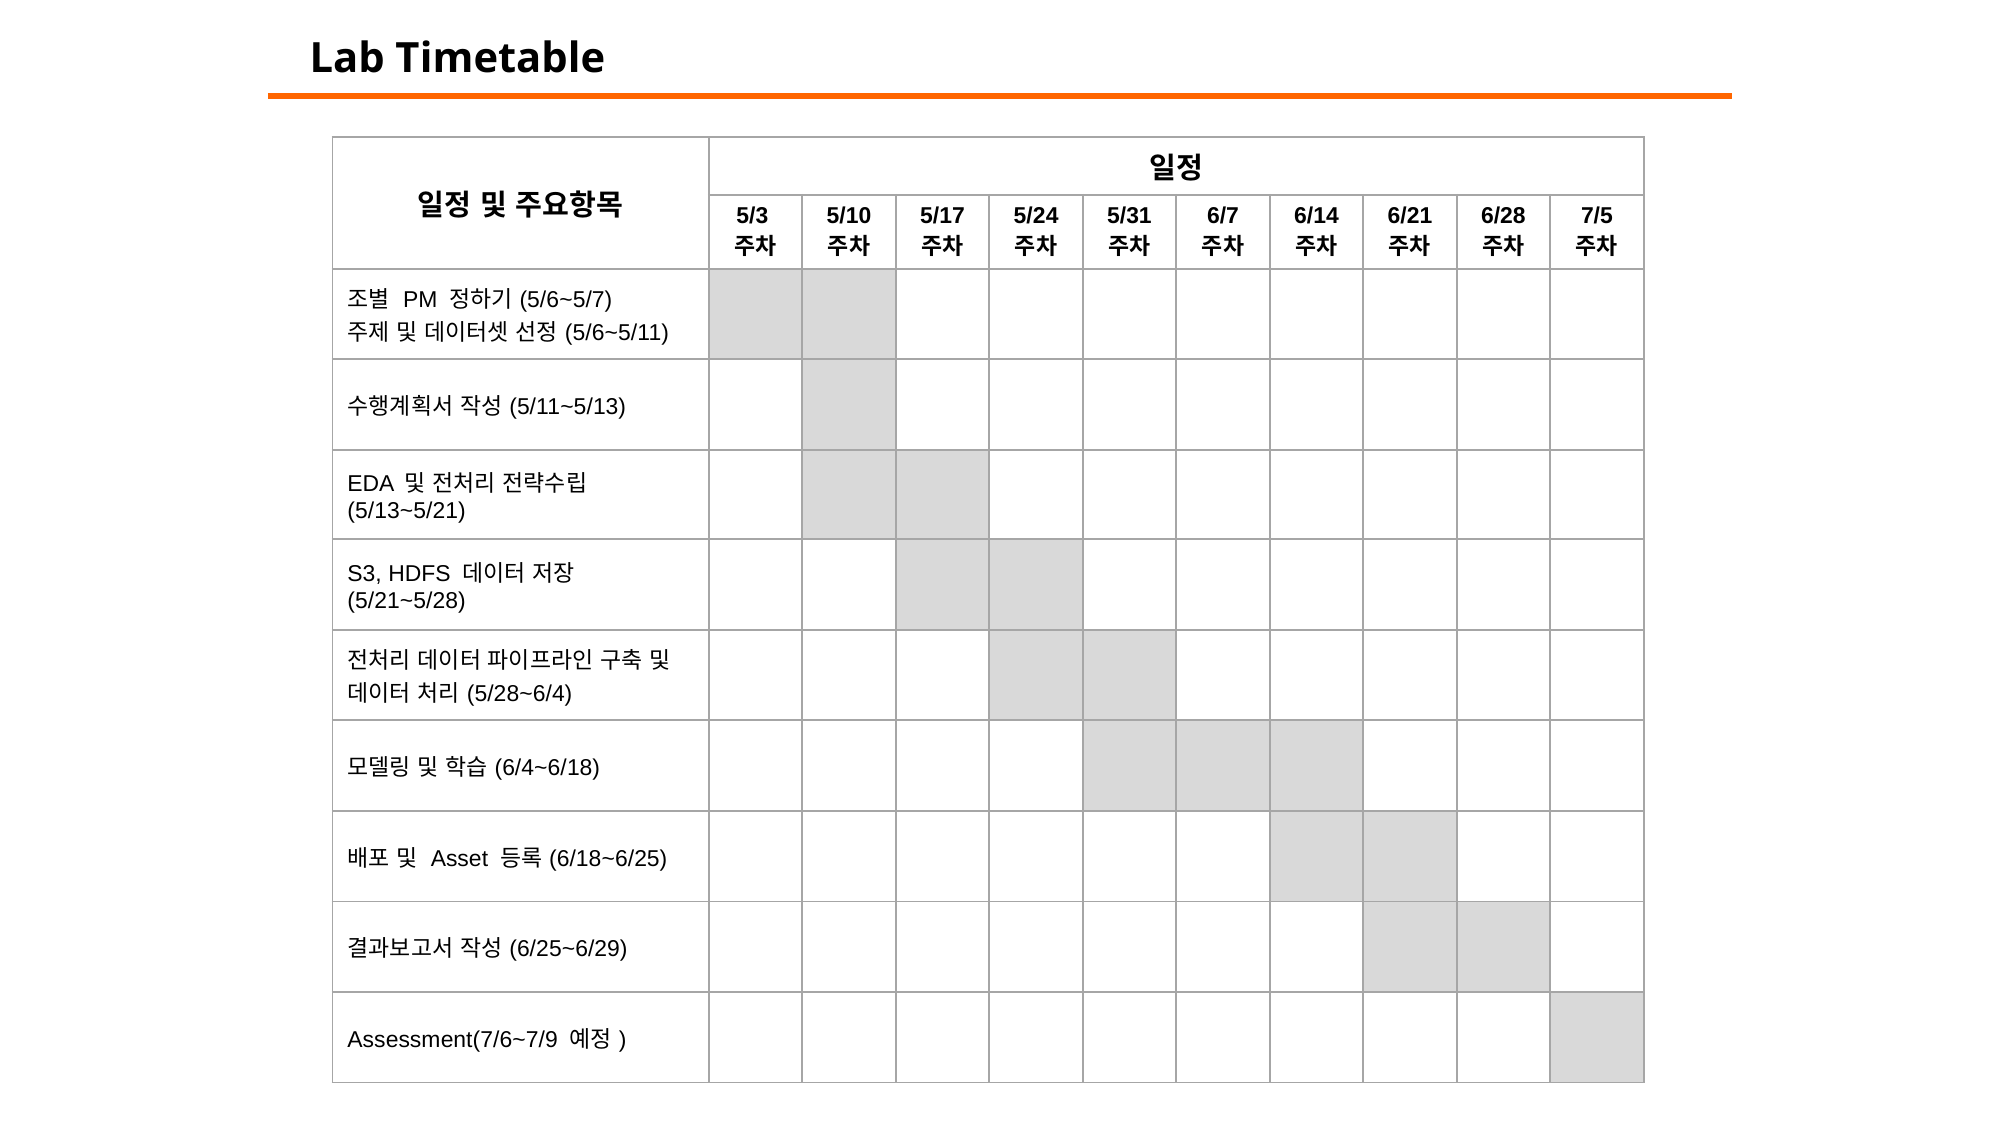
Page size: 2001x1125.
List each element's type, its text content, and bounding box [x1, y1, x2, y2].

table_cell 5/24 주차 [990, 196, 1082, 268]
table_cell [897, 540, 988, 629]
table_cell [803, 360, 895, 449]
table_cell [1271, 812, 1362, 901]
table_cell [1084, 631, 1175, 719]
table_cell [1271, 993, 1362, 1082]
table_cell [1458, 993, 1549, 1082]
table_cell [710, 540, 801, 629]
table_cell [1551, 540, 1643, 629]
table_cell [1177, 631, 1269, 719]
table_cell [1177, 902, 1269, 991]
table_header 일정 및 주요항목 [333, 138, 708, 268]
table_cell 조별 PM 정하기(5/6~5/7) 주제 및 데이터셋 선정(5/6~5/11) [333, 270, 708, 358]
table_cell [803, 812, 895, 901]
table_cell [1458, 721, 1549, 810]
table_cell [1364, 902, 1456, 991]
table_cell [1551, 902, 1643, 991]
table_cell [1364, 993, 1456, 1082]
table_cell [1177, 360, 1269, 449]
table_cell 6/7 주차 [1177, 196, 1269, 268]
table_cell [990, 993, 1082, 1082]
table_cell [1551, 631, 1643, 719]
table_cell [990, 721, 1082, 810]
table_cell 6/14 주차 [1271, 196, 1362, 268]
table_cell [990, 540, 1082, 629]
table_cell [1271, 902, 1362, 991]
table_cell [710, 812, 801, 901]
table_cell 배포 및 Asset 등록(6/18~6/25) [333, 812, 708, 901]
table_cell 수행계획서 작성(5/11~5/13) [333, 360, 708, 449]
table_cell [1551, 721, 1643, 810]
table_cell 7/5 주차 [1551, 196, 1643, 268]
table_cell [1177, 540, 1269, 629]
table_cell [1271, 721, 1362, 810]
table_cell [1084, 902, 1175, 991]
table_cell [1177, 812, 1269, 901]
table_cell 6/21 주차 [1364, 196, 1456, 268]
table_cell 결과보고서 작성(6/25~6/29) [333, 902, 708, 991]
table_cell [1458, 360, 1549, 449]
table_cell [897, 451, 988, 538]
table_cell [1458, 540, 1549, 629]
table_cell [897, 360, 988, 449]
table_header 일정 [710, 138, 1643, 194]
table_cell [1177, 993, 1269, 1082]
table_cell [710, 993, 801, 1082]
table_cell [897, 721, 988, 810]
table_cell 모델링 및 학습(6/4~6/18) [333, 721, 708, 810]
table_cell [1271, 451, 1362, 538]
table_cell [803, 540, 895, 629]
table_cell [1551, 993, 1643, 1082]
table_cell [1458, 270, 1549, 358]
table_cell [1458, 451, 1549, 538]
table_cell [990, 902, 1082, 991]
table_cell [1551, 270, 1643, 358]
table_cell [1084, 540, 1175, 629]
table_cell [803, 270, 895, 358]
table_cell 5/31 주차 [1084, 196, 1175, 268]
table_cell [1177, 721, 1269, 810]
table_cell 5/17 주차 [897, 196, 988, 268]
table_cell [1551, 360, 1643, 449]
table_cell [1271, 631, 1362, 719]
table_cell [990, 812, 1082, 901]
table_cell [803, 721, 895, 810]
table_cell [1177, 270, 1269, 358]
table_cell [1084, 360, 1175, 449]
table_cell [1458, 812, 1549, 901]
table_cell [1551, 812, 1643, 901]
table_cell [990, 270, 1082, 358]
table_cell [1084, 812, 1175, 901]
table_cell Assessment(7/6~7/9 예정) [333, 993, 708, 1082]
table_cell [1458, 631, 1549, 719]
table_cell [803, 993, 895, 1082]
table_cell [1084, 451, 1175, 538]
table_cell S3, HDFS 데이터 저장(5/21~5/28) [333, 540, 708, 629]
table_cell [990, 360, 1082, 449]
table_cell [1177, 451, 1269, 538]
table_cell [803, 631, 895, 719]
table_cell EDA 및 전처리 전략수립(5/13~5/21) [333, 451, 708, 538]
table_cell [1364, 270, 1456, 358]
table_cell [1364, 812, 1456, 901]
text_box Lab Timetable [294, 22, 1831, 89]
table_cell 5/3 주차 [710, 196, 801, 268]
table_cell [990, 451, 1082, 538]
table_cell [710, 360, 801, 449]
table_cell [803, 902, 895, 991]
table_cell [1458, 902, 1549, 991]
table_cell [1364, 451, 1456, 538]
table_cell [897, 902, 988, 991]
table_cell [990, 631, 1082, 719]
table_cell [710, 721, 801, 810]
table_cell [1271, 360, 1362, 449]
table_cell [897, 631, 988, 719]
table_cell [710, 902, 801, 991]
table_cell [897, 270, 988, 358]
table_cell [897, 812, 988, 901]
table_cell [1084, 993, 1175, 1082]
table_cell [710, 631, 801, 719]
table_cell [1364, 721, 1456, 810]
table_cell 전처리 데이터 파이프라인 구축 및 데이터 처리(5/28~6/4) [333, 631, 708, 719]
table_cell [803, 451, 895, 538]
table_cell 6/28 주차 [1458, 196, 1549, 268]
table_cell [1551, 451, 1643, 538]
table_cell [1364, 360, 1456, 449]
table_cell 5/10 주차 [803, 196, 895, 268]
table_cell [897, 993, 988, 1082]
table_cell [710, 270, 801, 358]
table_cell [710, 451, 801, 538]
table_cell [1364, 631, 1456, 719]
table_cell [1084, 270, 1175, 358]
table_cell [1364, 540, 1456, 629]
table_cell [1271, 540, 1362, 629]
table_cell [1084, 721, 1175, 810]
table_cell [1271, 270, 1362, 358]
